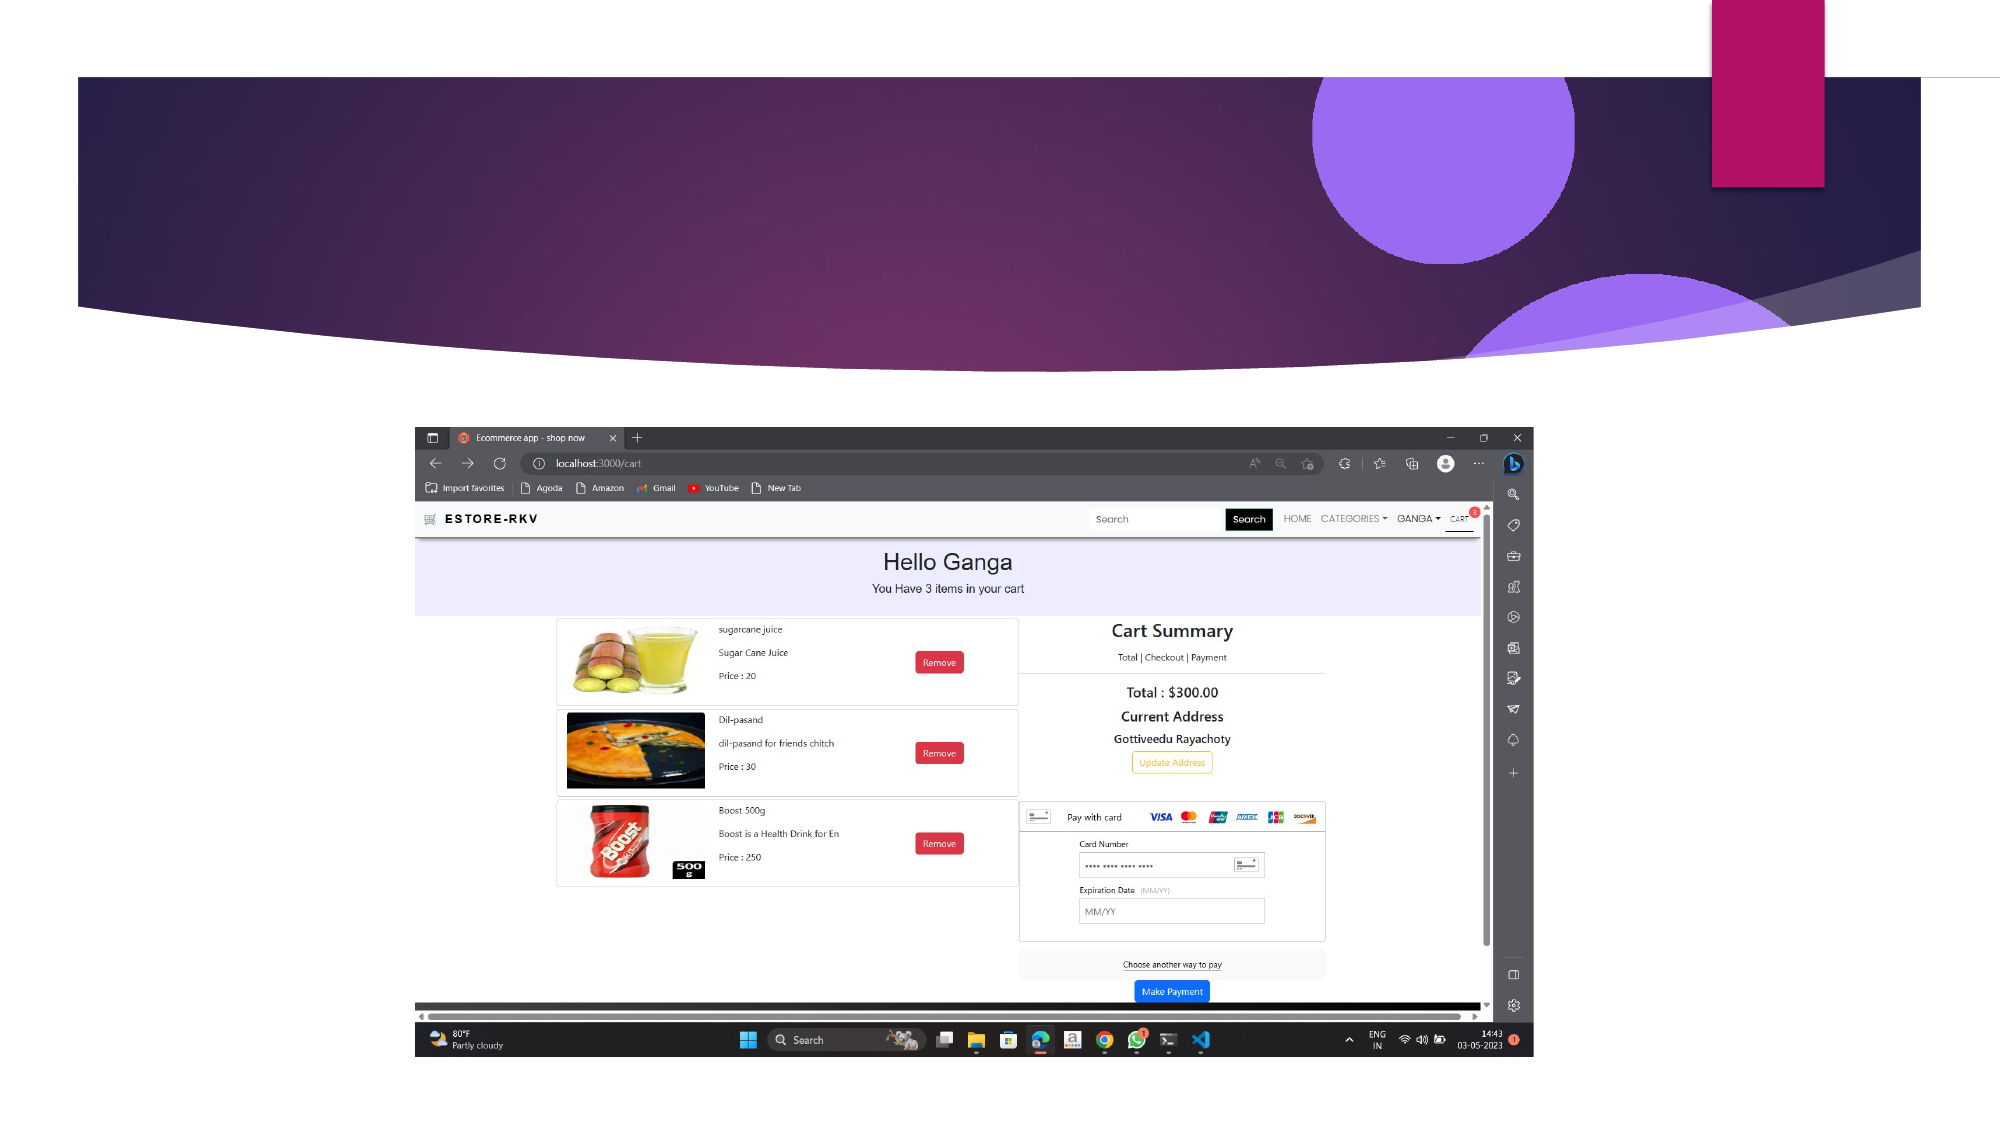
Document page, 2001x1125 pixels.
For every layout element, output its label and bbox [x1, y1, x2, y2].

text_box [415, 427, 1534, 1057]
picture [79, 0, 1920, 371]
